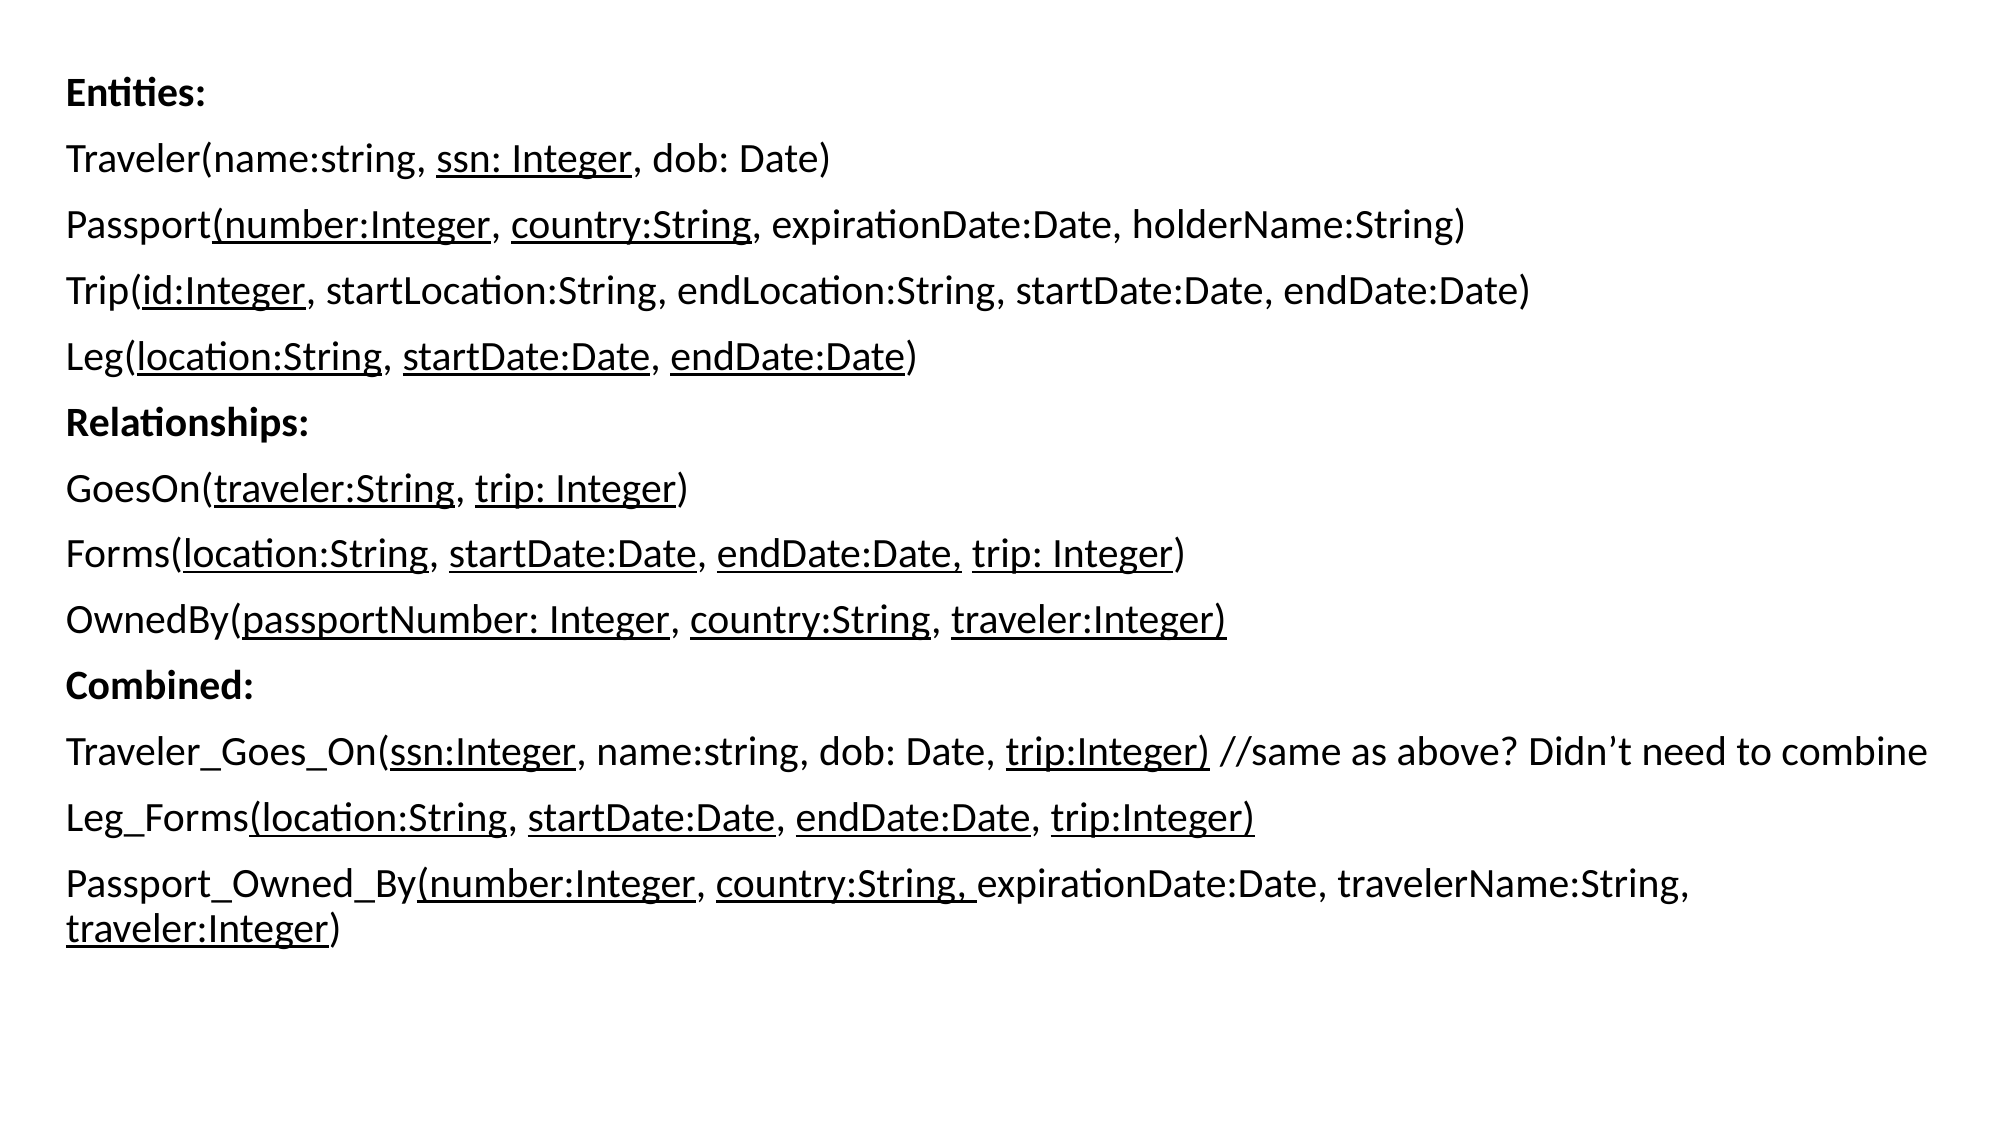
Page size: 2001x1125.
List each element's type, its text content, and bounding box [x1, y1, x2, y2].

list Entities: Traveler(name:string, ssn: Integer, dob: Date) Passport(number:Integer, country:String, expirationDate:Date, holderName:String) Trip(id:Integer, startLocation:String, endLocation:String, startDate:Date, endDate:Date) Leg(location:String, startDate:Date, endDate:Date) Relationships: GoesOn(traveler:String, trip: Integer) Forms(location:String, startDate:Date, endDate:Date, trip: Integer) OwnedBy(passportNumber: Integer, country:String, traveler:Integer) Combined: Traveler_Goes_On(ssn:Integer, name:string, dob: Date, trip:Integer) //same as above? Didn’t need to combine Leg_Forms(location:String, startDate:Date, endDate:Date, trip:Integer) Passport_Owned_By(number:Integer, country:String, expirationDate:Date, travelerName:String, traveler:Integer) [50, 63, 1950, 1014]
